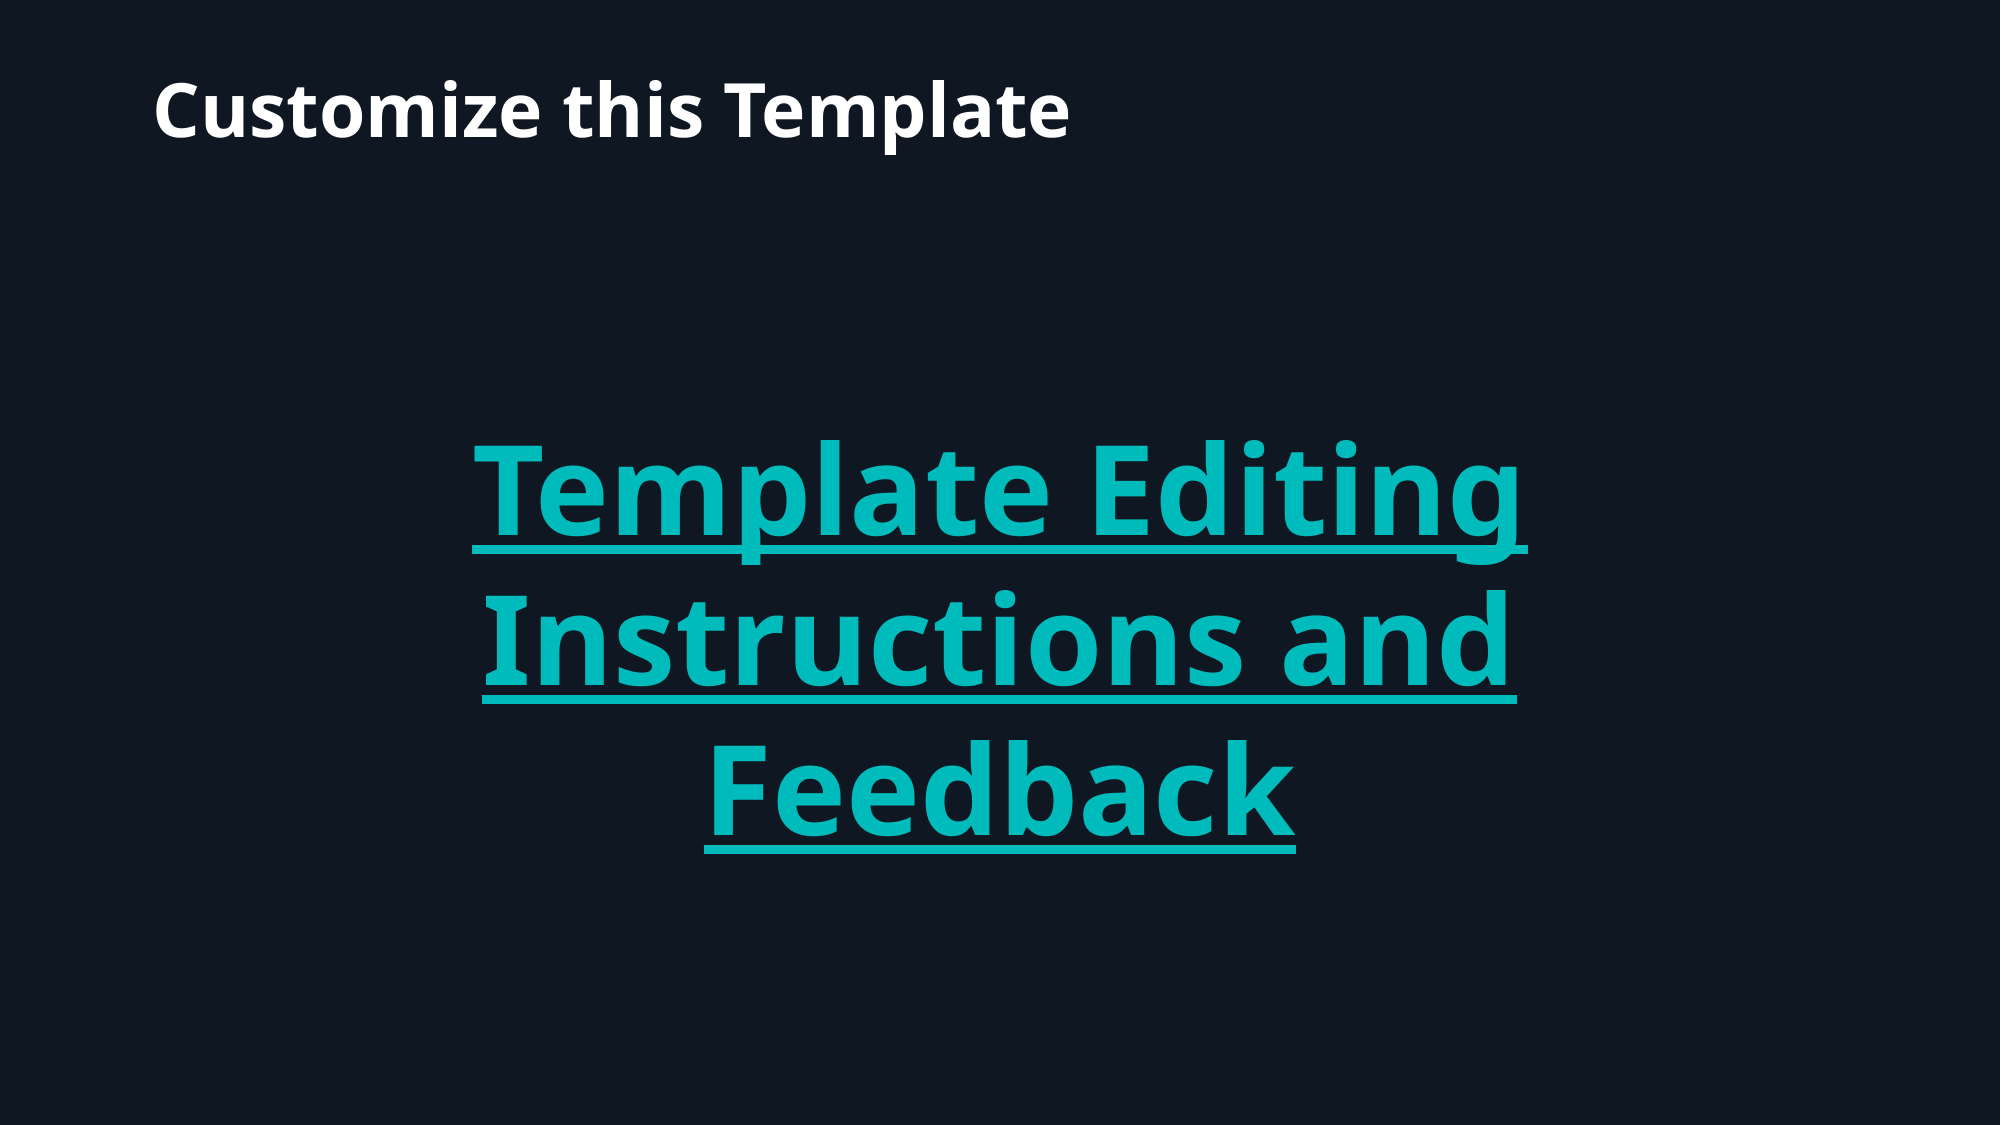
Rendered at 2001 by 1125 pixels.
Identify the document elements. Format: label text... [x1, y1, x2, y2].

text_box Template Editing Instructions and Feedback [253, 403, 1746, 722]
title Customize this Template [137, 59, 1863, 167]
